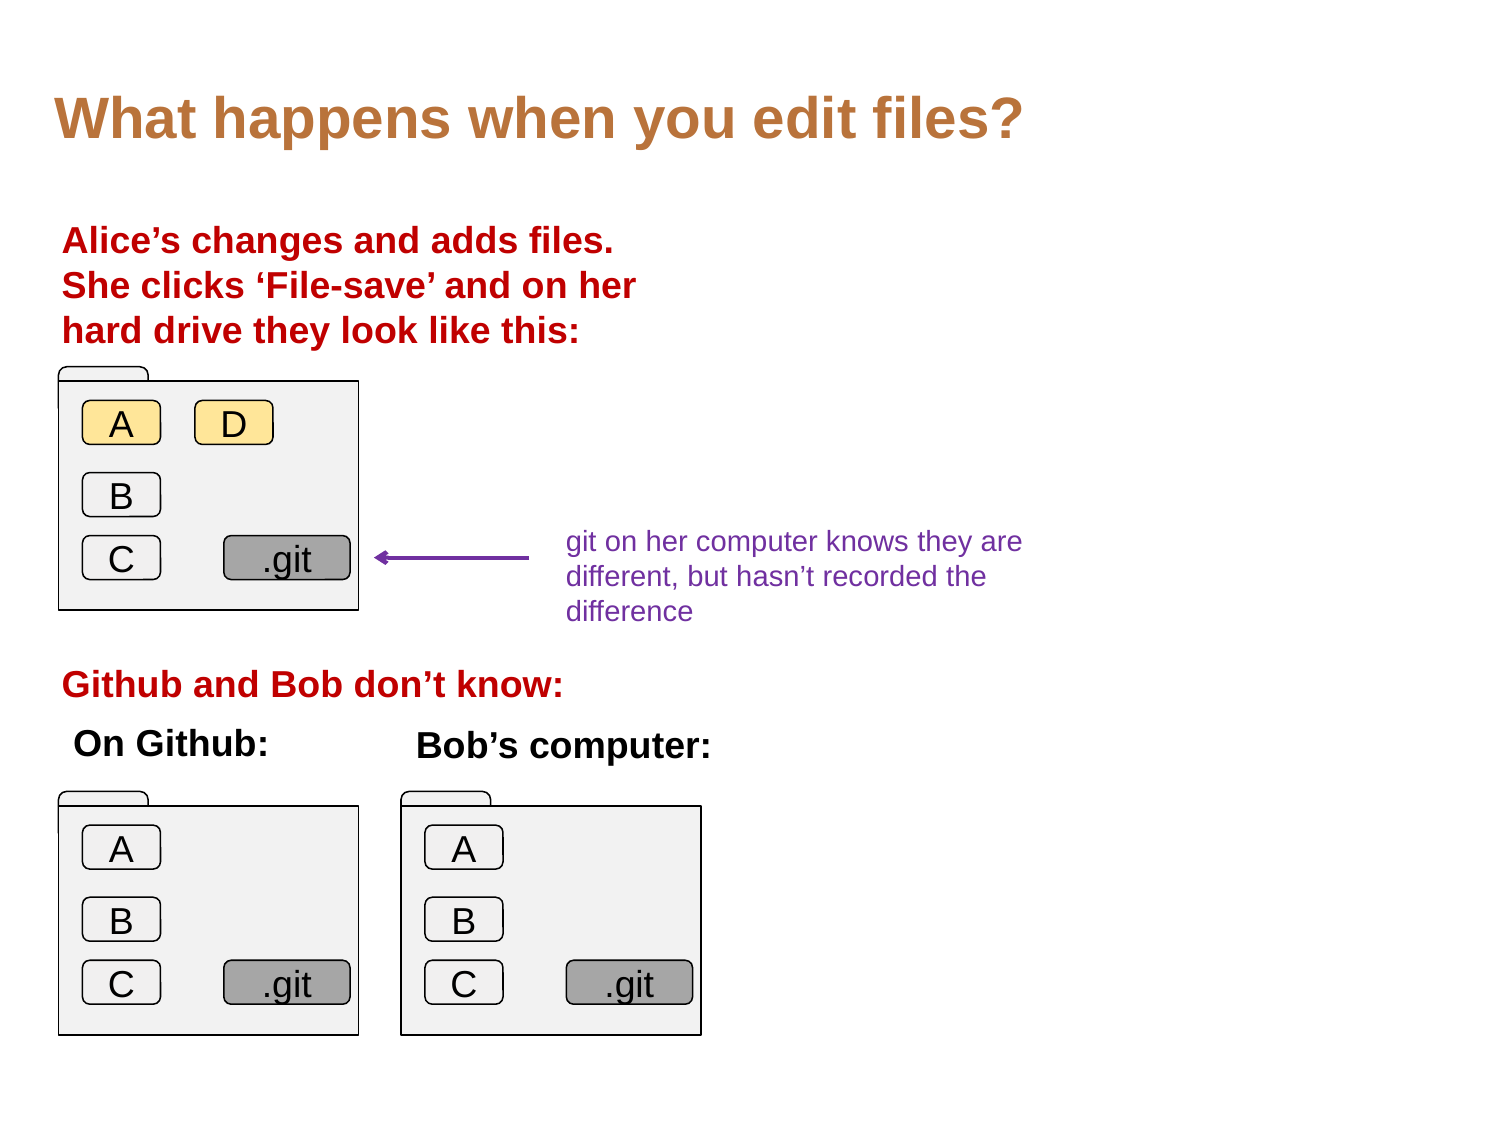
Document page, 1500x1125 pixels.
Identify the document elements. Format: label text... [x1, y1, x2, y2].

text_box Bob’s computer: [400, 713, 773, 774]
text_box On Github: [58, 713, 400, 772]
text_box B [82, 897, 161, 942]
text_box C [82, 960, 161, 1005]
text_box [58, 791, 149, 805]
text_box C [424, 960, 504, 1005]
text_box B [424, 897, 504, 942]
text_box .git [566, 960, 693, 1005]
text_box A [82, 825, 161, 870]
text_box A [424, 825, 504, 870]
text_box D [194, 400, 274, 445]
text_box [58, 366, 149, 381]
text_box A [82, 400, 161, 445]
text_box .git [223, 960, 351, 1005]
text_box [400, 805, 701, 1035]
text_box Github and Bob don’t know: [46, 652, 701, 713]
title What happens when you edit files? [8, 77, 1443, 161]
text_box [58, 805, 359, 1035]
text_box [400, 791, 491, 805]
text_box git on her computer knows they are different, but hasn’t recorded the difference [550, 514, 1138, 635]
text_box B [82, 472, 161, 517]
text_box Alice’s changes and adds files. She clicks ‘File-save’ and on her hard drive they look like this: [46, 208, 701, 358]
text_box .git [223, 535, 351, 580]
text_box C [82, 535, 161, 580]
text_box [58, 381, 359, 611]
